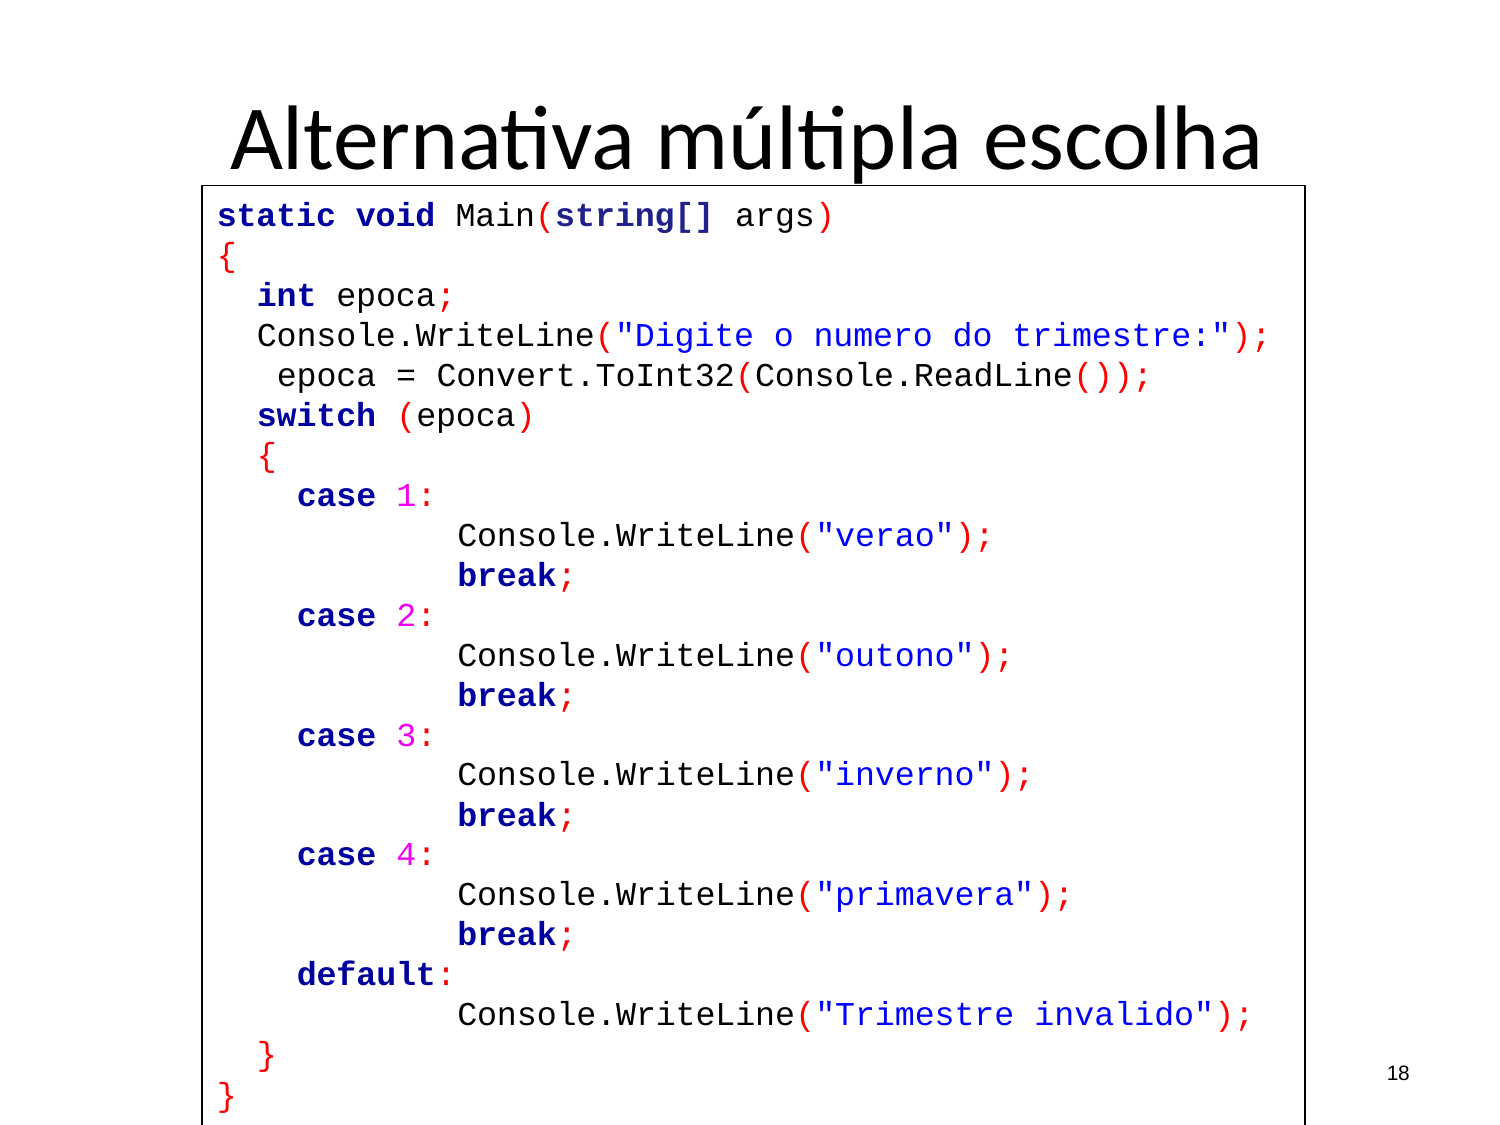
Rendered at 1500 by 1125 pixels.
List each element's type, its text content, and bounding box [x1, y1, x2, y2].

text_box [201, 185, 1306, 1125]
title Alternativa múltipla escolha [228, 75, 1272, 185]
text_box 18 [1384, 1057, 1412, 1085]
text_box static void Main(string[] args) { int epoca; Console.WriteLine("Digite o numero do trimestre:"); epoca = Convert.ToInt32(Console.ReadLine()); switch (epoca) { case 1: Console.WriteLine("verao"); break; case 2: Console.WriteLine("outono"); break; case 3: Console.WriteLine("inverno"); break; case 4: Console.WriteLine("primavera"); break; default: Console.WriteLine("Trimestre invalido"); } } [214, 191, 1282, 1113]
